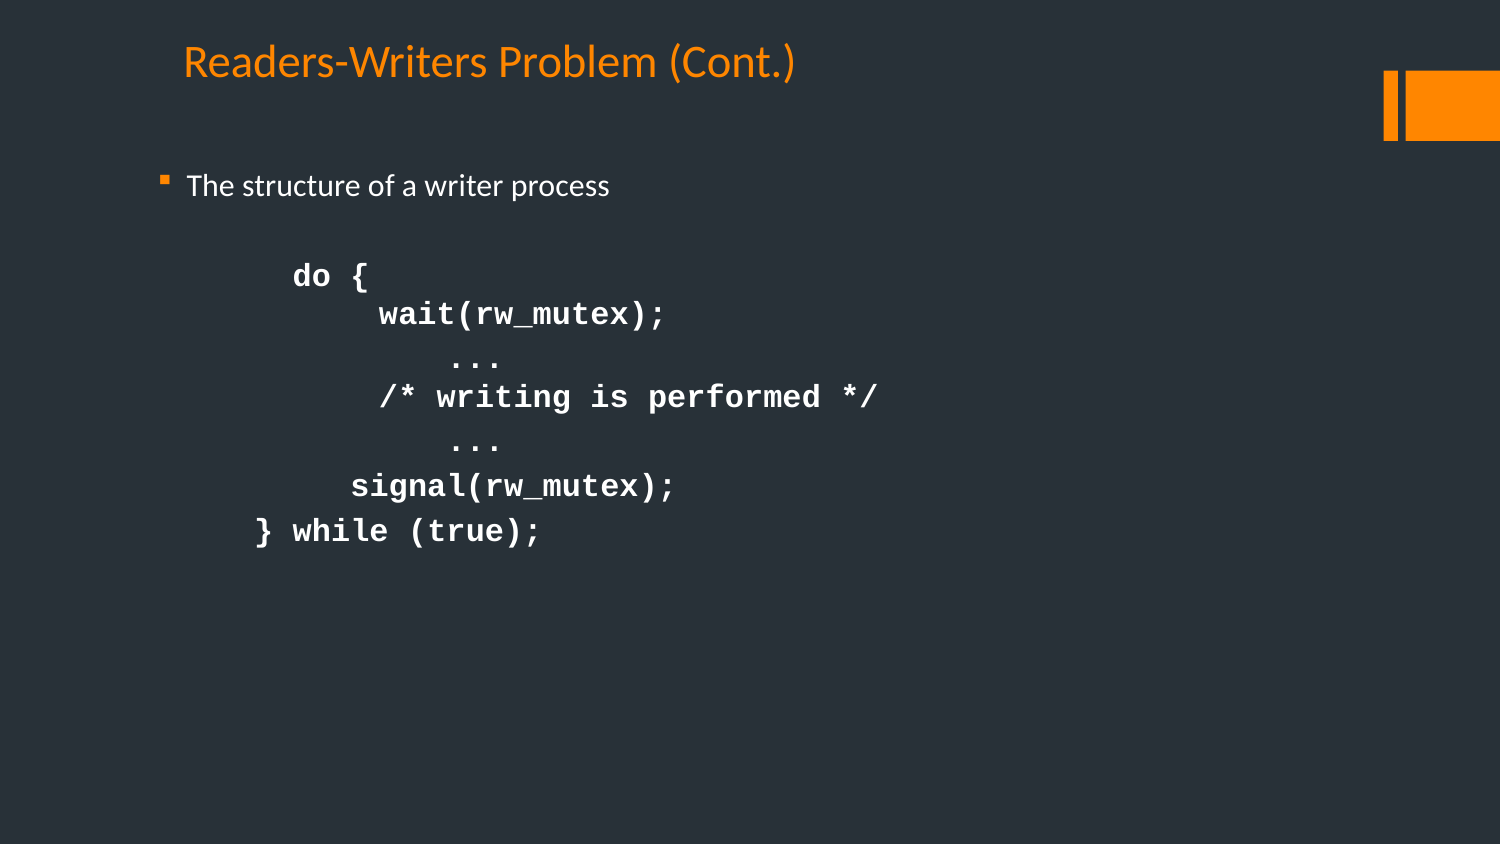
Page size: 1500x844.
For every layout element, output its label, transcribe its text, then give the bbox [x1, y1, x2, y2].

title Readers-Writers Problem (Cont.) [168, 23, 1425, 95]
list The structure of a writer process do { wait(rw_mutex); ... /* writing is performed */ ... signal(rw_mutex); } while (true); [135, 157, 1424, 758]
